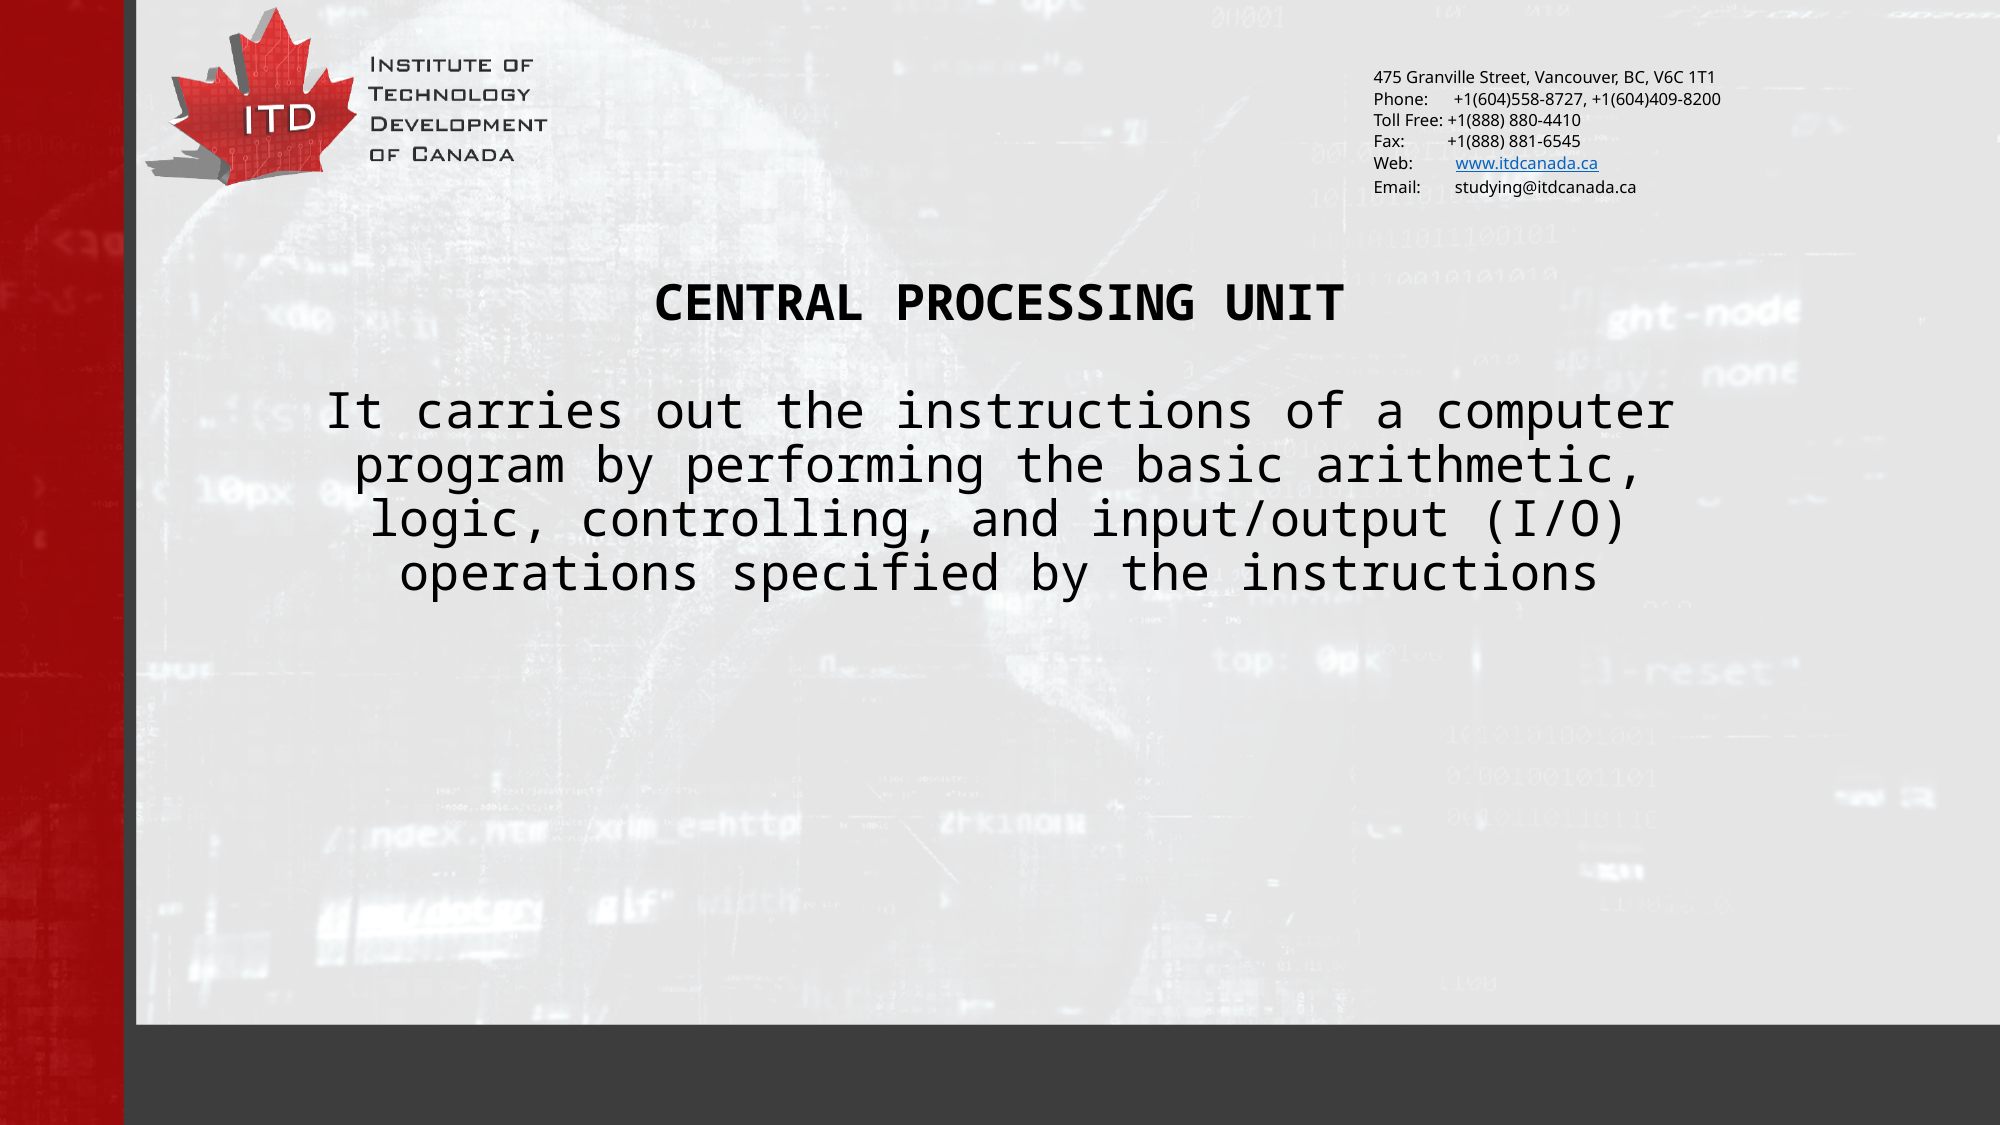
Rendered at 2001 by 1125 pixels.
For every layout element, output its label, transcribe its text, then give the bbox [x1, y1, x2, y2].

picture [0, 0, 2000, 1125]
title CENTRAL PROCESSING UNIT It carries out the instructions of a computer program by performing the basic arithmetic, logic, controlling, and input/output (I/O) operations specified by the instructions [249, 184, 1750, 939]
